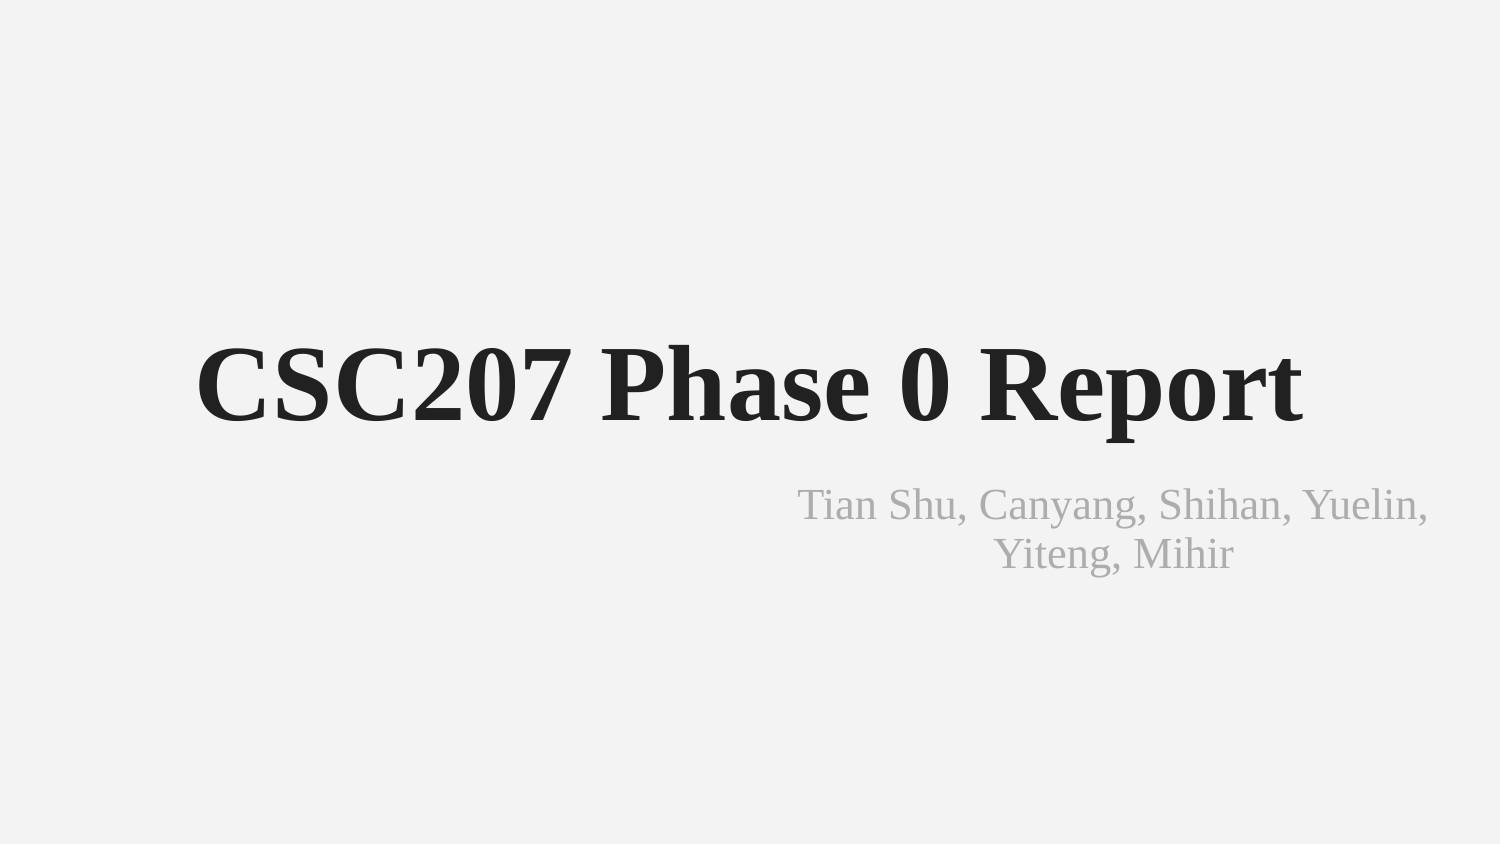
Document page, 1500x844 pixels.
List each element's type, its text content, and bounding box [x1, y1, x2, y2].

title CSC207 Phase 0 Report [51, 122, 1449, 459]
subtitle Tian Shu, Canyang, Shihan, Yuelin, Yiteng, Mihir [778, 464, 1449, 595]
